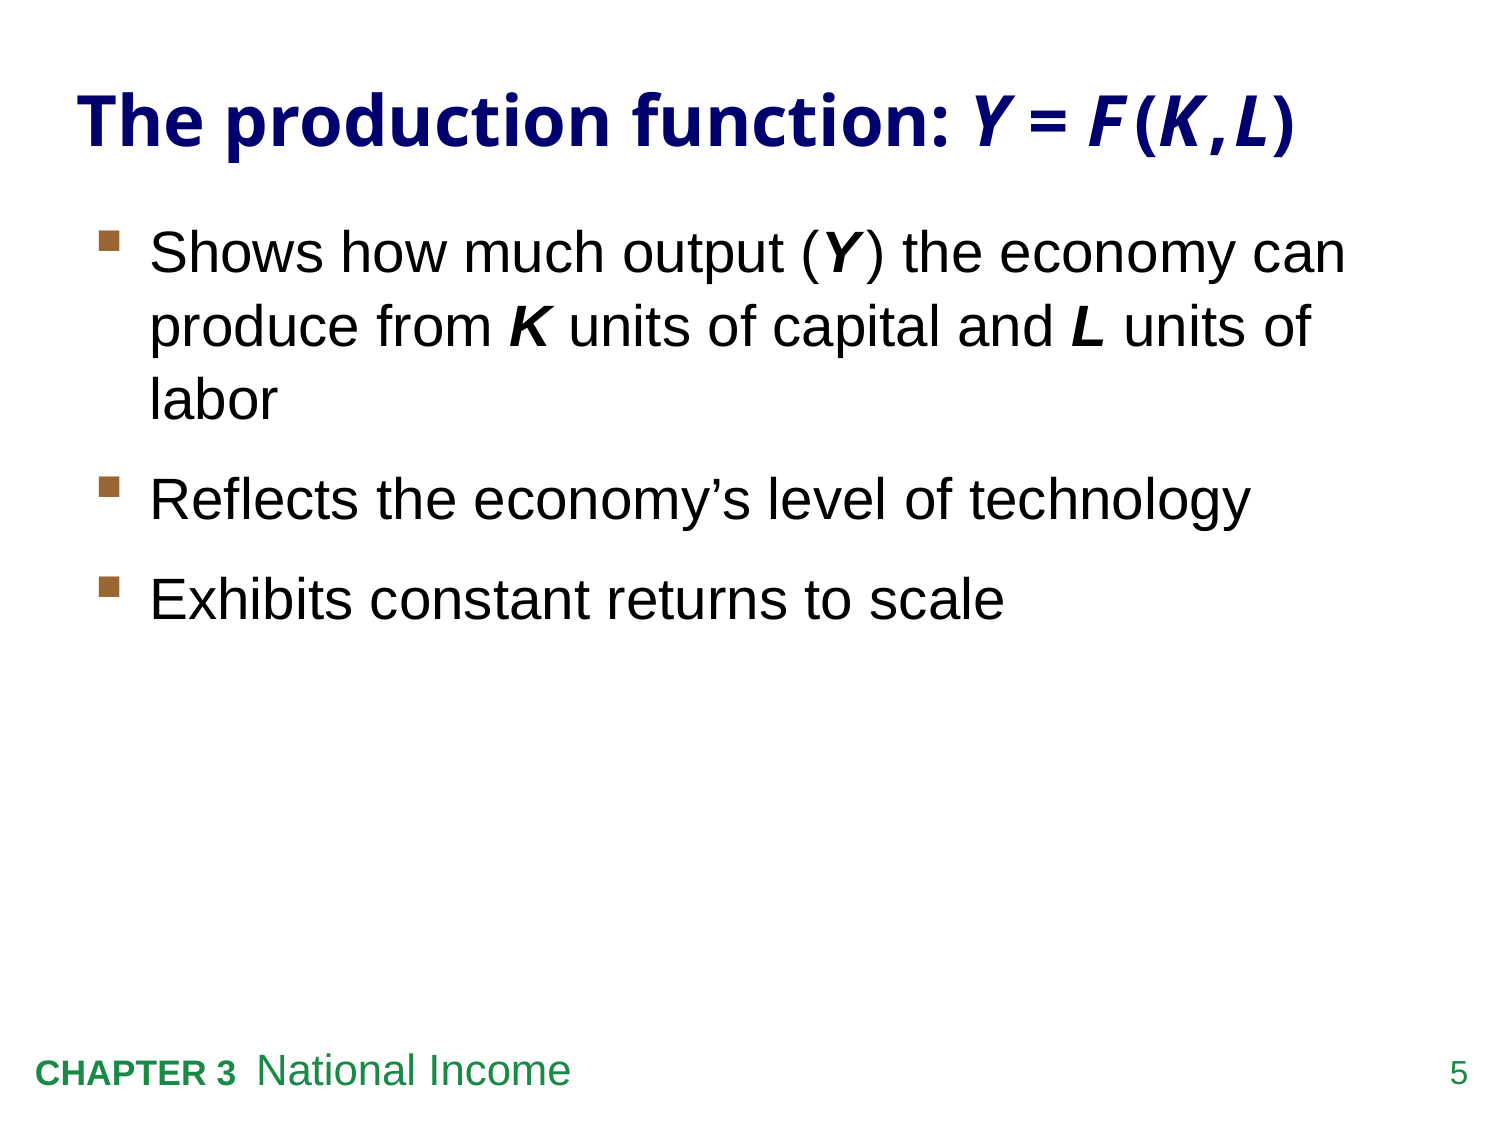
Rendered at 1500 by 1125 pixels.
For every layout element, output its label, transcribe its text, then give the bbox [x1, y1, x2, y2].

list Shows how much output (Y ) the economy can produce from K units of capital and L units of labor Reflects the economy’s level of technology Exhibits constant returns to scale [78, 203, 1425, 1005]
title The production function: Y = F (K , L) [76, 38, 1430, 193]
